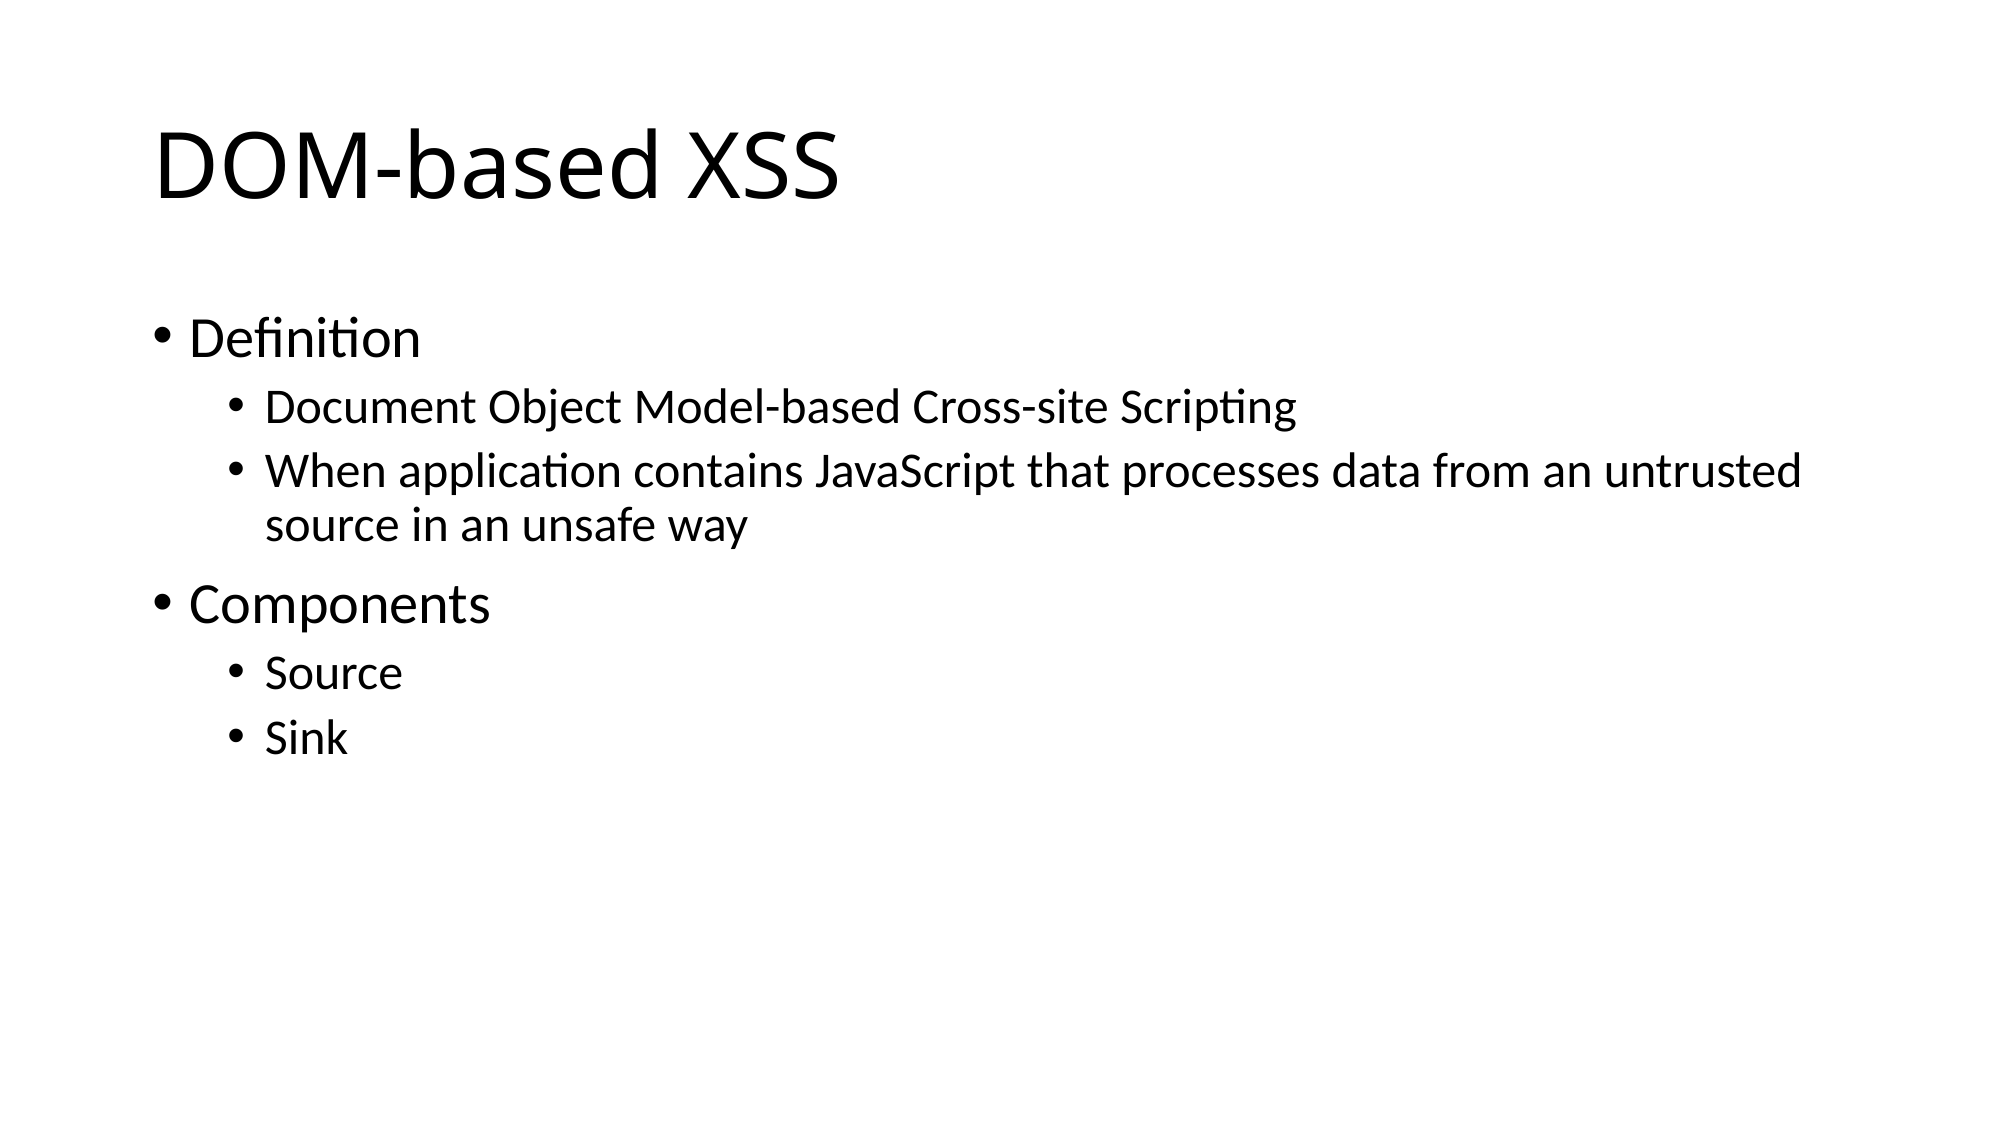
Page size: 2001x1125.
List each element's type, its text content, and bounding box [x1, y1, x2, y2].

list Definition Document Object Model-based Cross-site Scripting When application contains JavaScript that processes data from an untrusted source in an unsafe way Components Source Sink [137, 299, 1863, 1014]
title DOM-based XSS [137, 59, 1863, 278]
